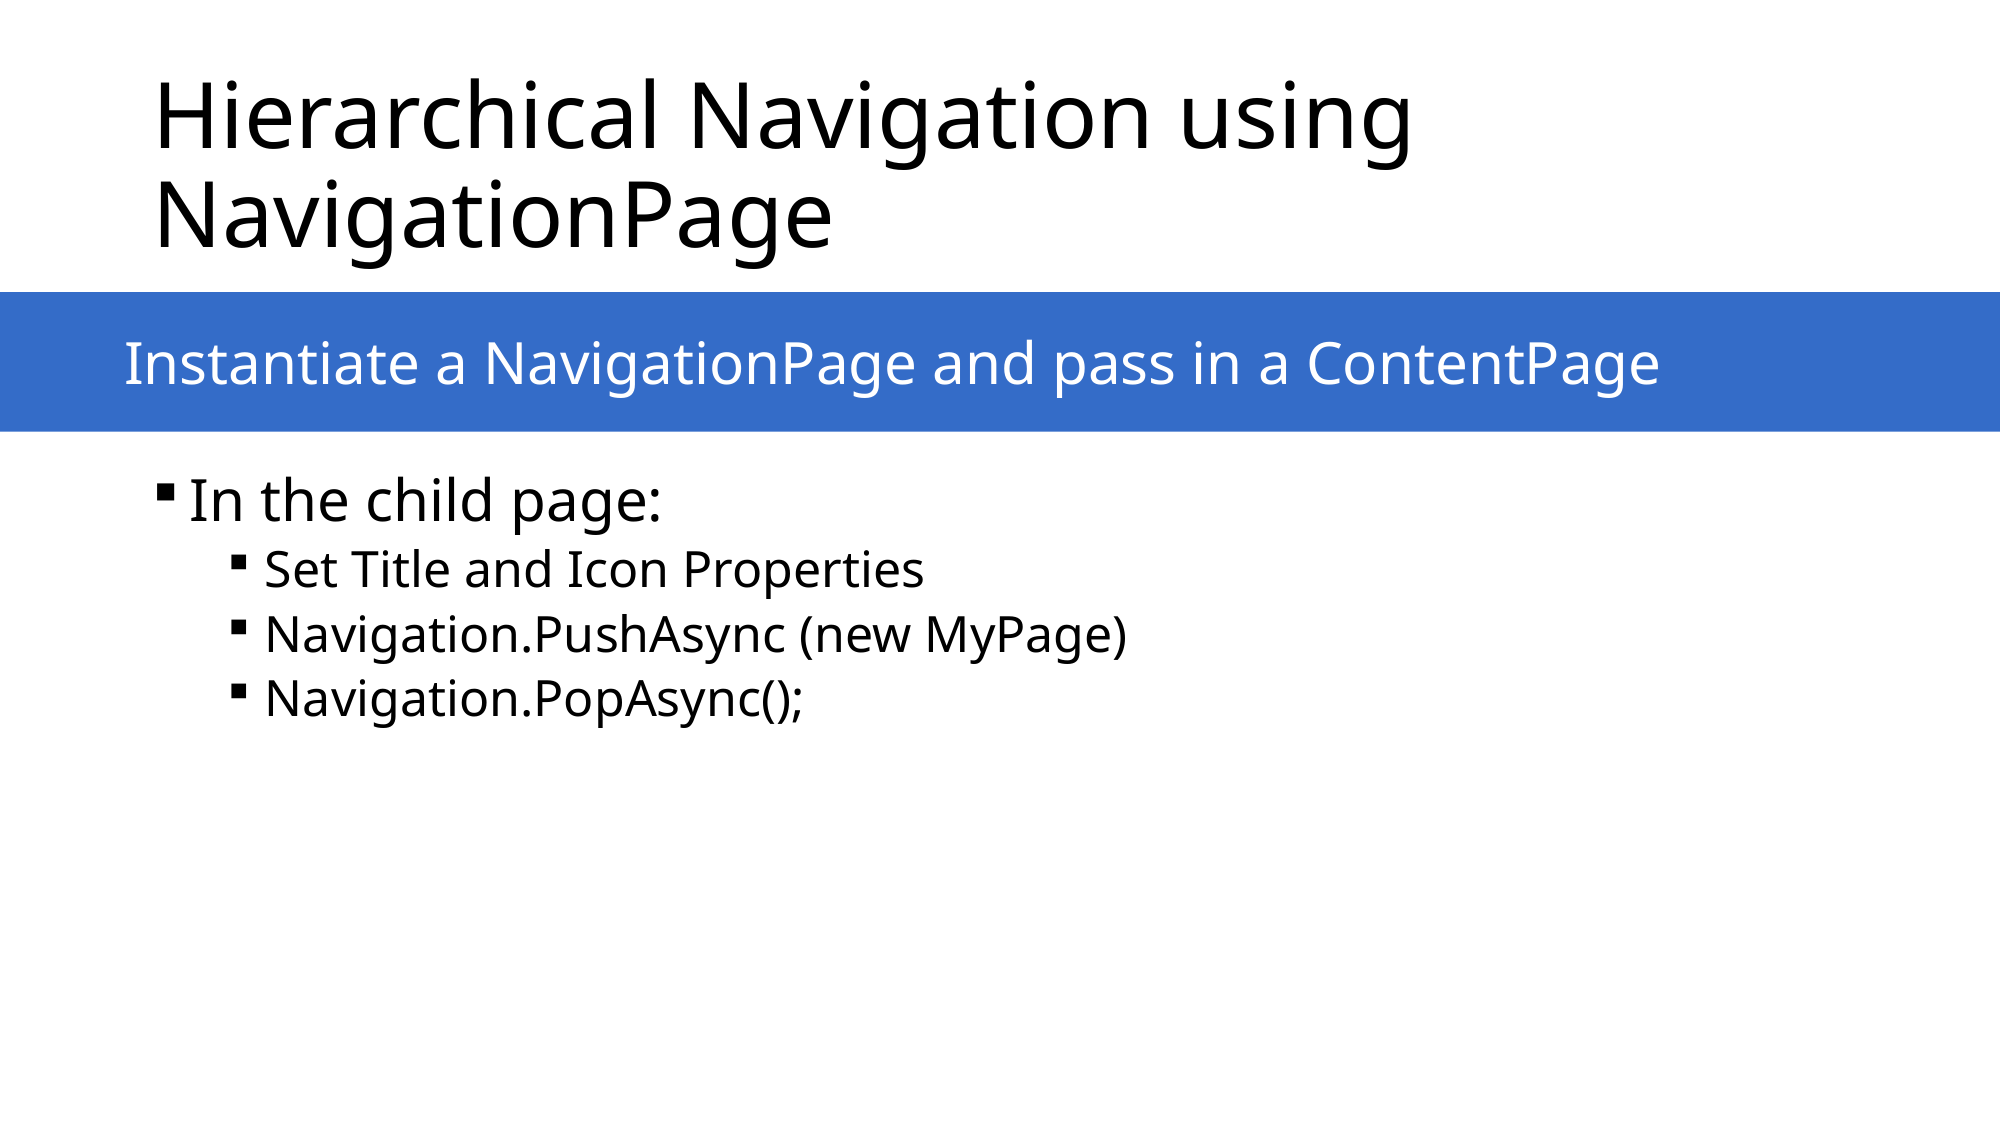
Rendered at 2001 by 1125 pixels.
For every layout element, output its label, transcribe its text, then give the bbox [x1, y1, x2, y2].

title Hierarchical Navigation using NavigationPage [137, 59, 1863, 278]
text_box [0, 291, 2000, 432]
list In the child page: Set Title and Icon Properties Navigation.PushAsync (new MyPage) Navigation.PopAsync(); [137, 463, 1863, 1014]
